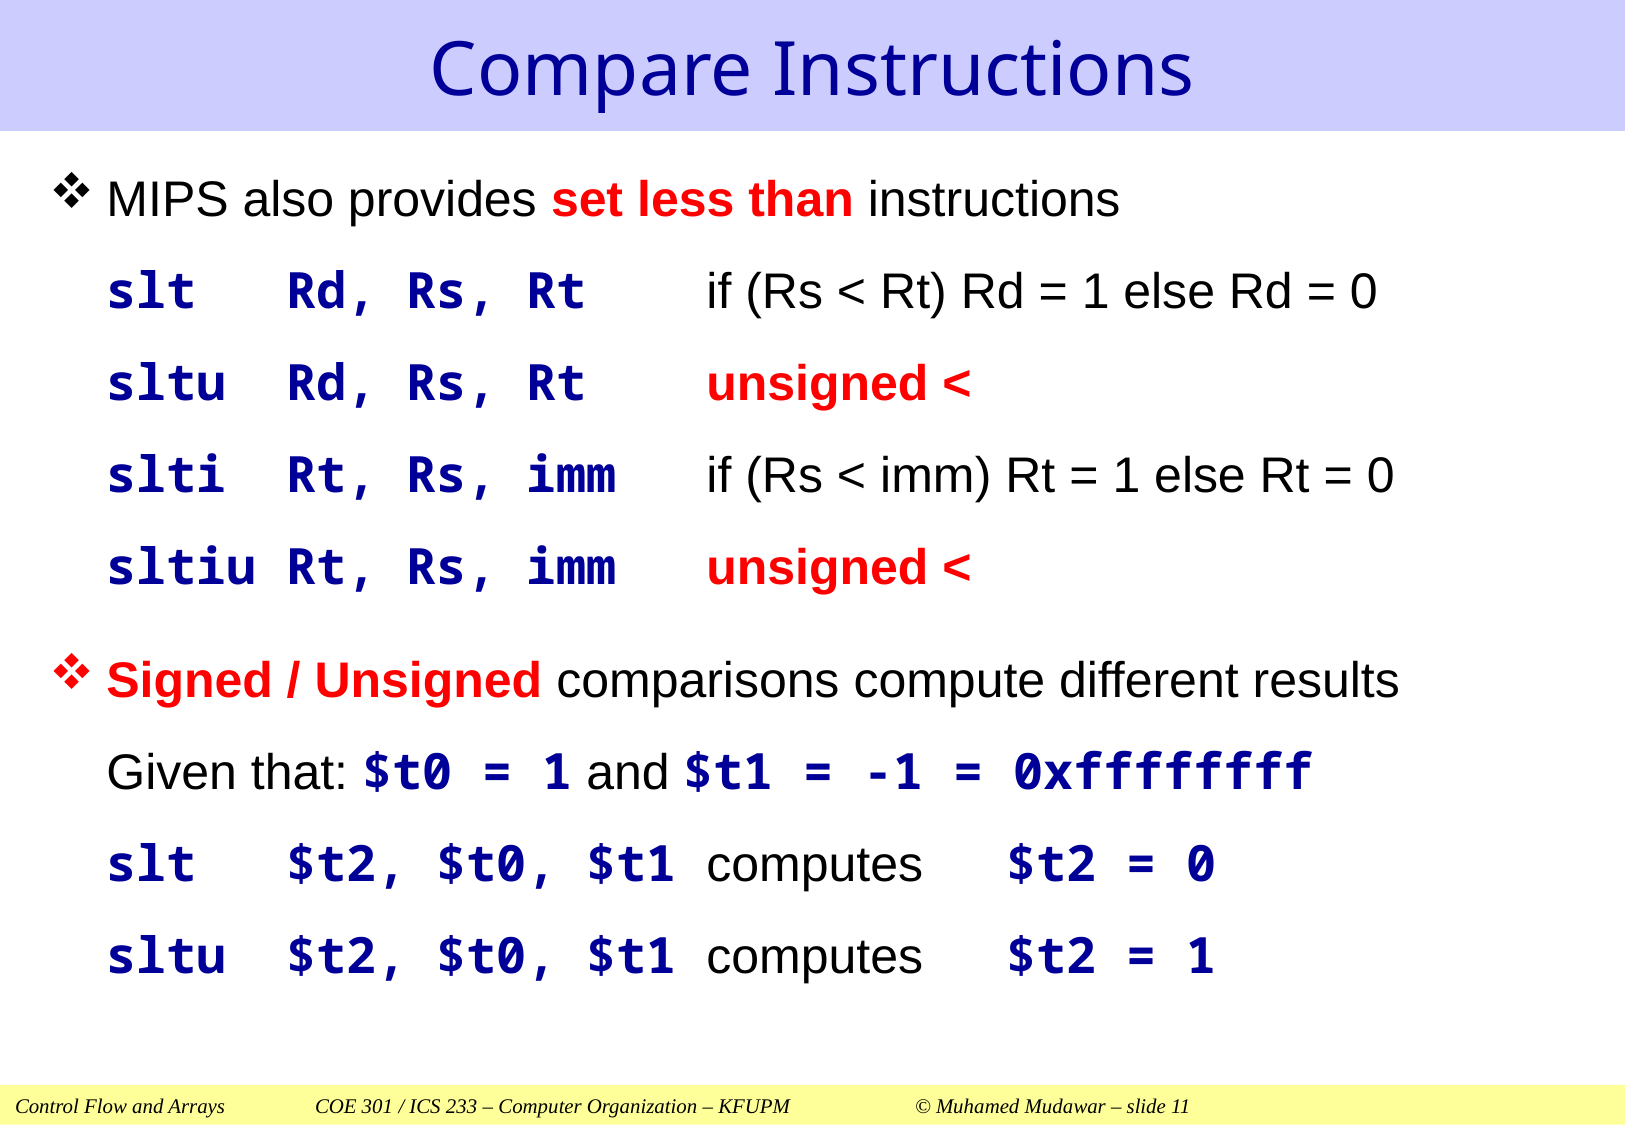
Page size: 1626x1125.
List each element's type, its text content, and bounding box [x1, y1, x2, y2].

title Compare Instructions [0, 0, 1625, 131]
list MIPS also provides set less than instructions slt Rd, Rs, Rt if (Rs < Rt) Rd = 1 else Rd = 0 sltu Rd, Rs, Rt unsigned < slti Rt, Rs, imm if (Rs < imm) Rt = 1 else Rt = 0 sltiu Rt, Rs, imm unsigned < Signed / Unsigned comparisons compute different results Given that: $t0 = 1 and $t1 = -1 = 0xffffffff slt $t2, $t0, $t1 computes $t2 = 0 sltu $t2, $t0, $t1 computes $t2 = 1 [34, 146, 1591, 1064]
